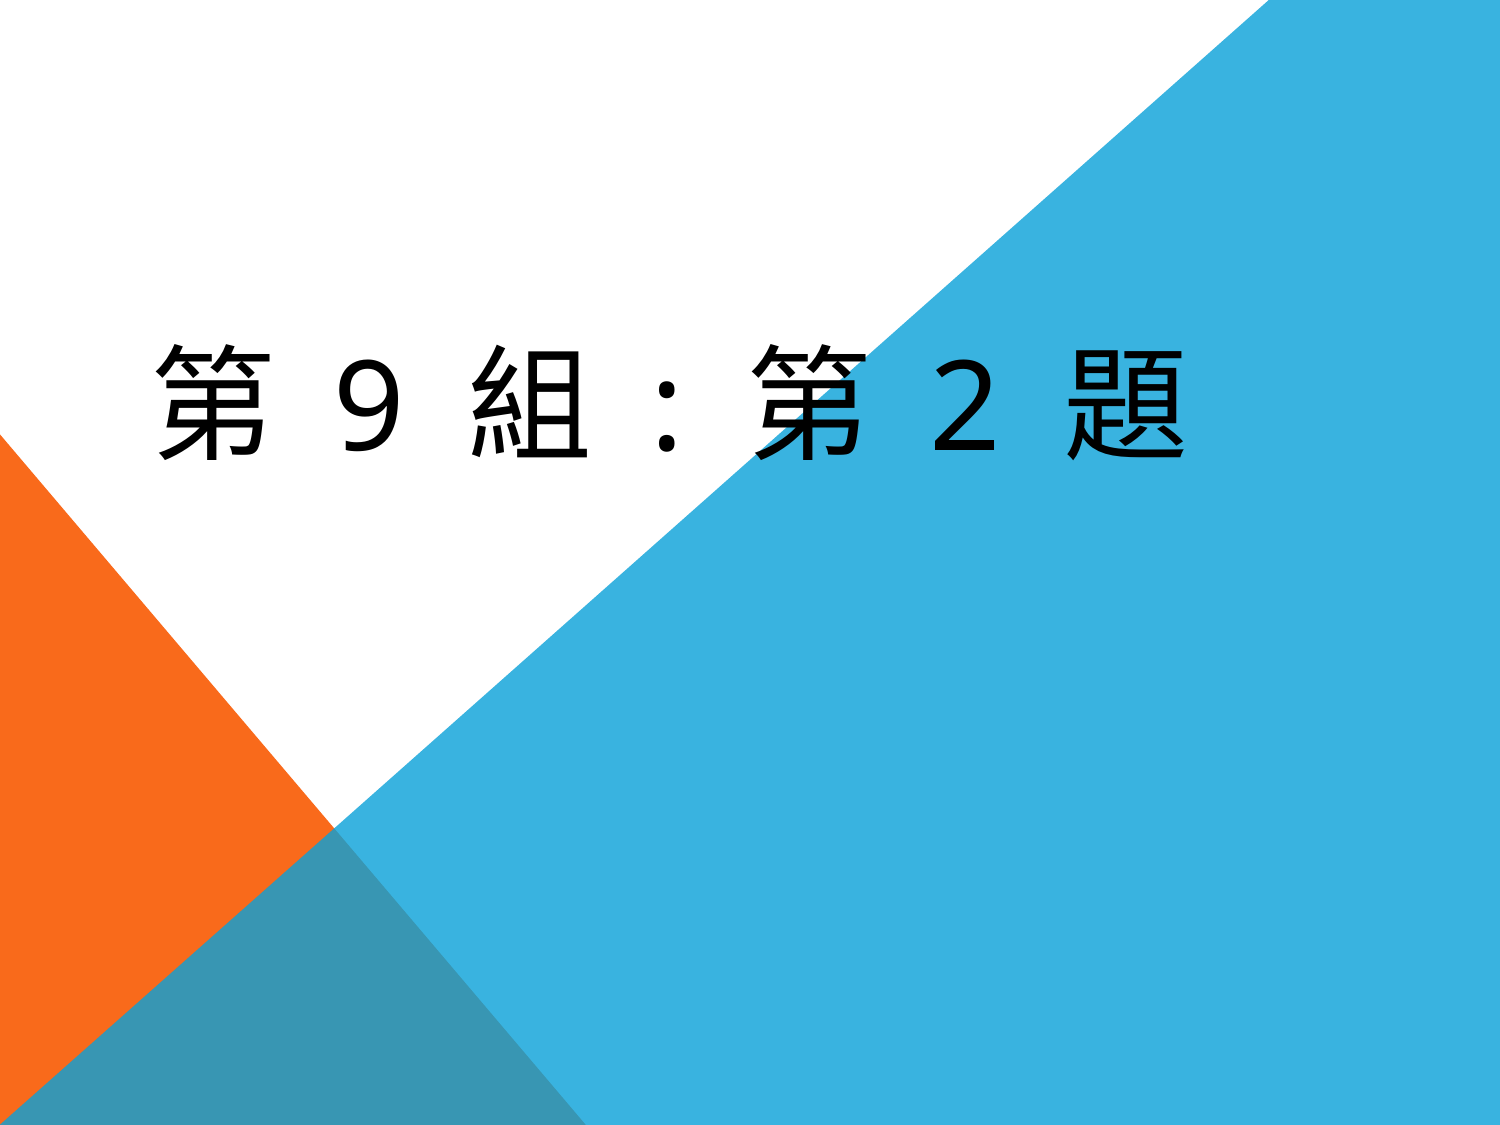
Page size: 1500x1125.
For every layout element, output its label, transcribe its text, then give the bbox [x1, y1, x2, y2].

title 第 9 組 : 第 2 題 [135, 302, 1411, 627]
